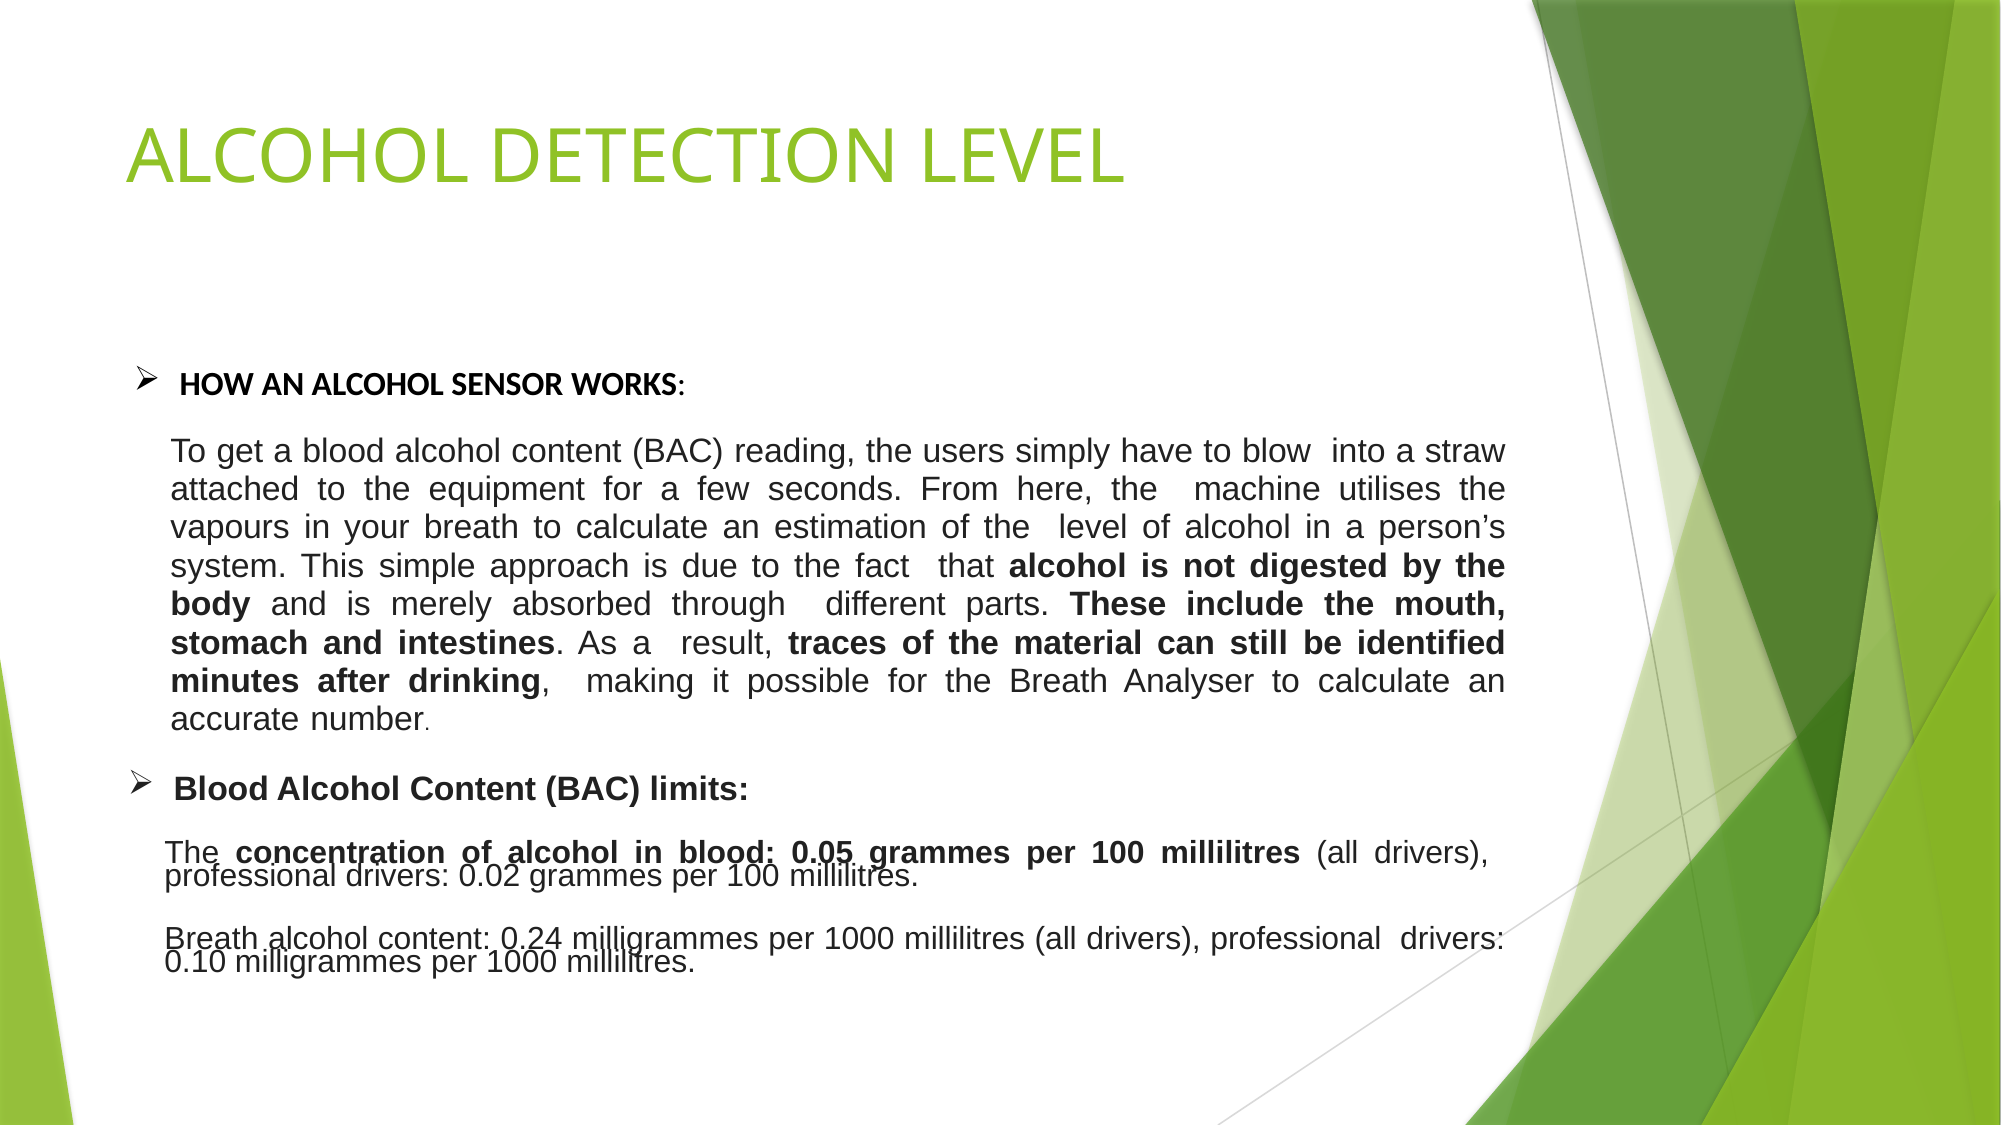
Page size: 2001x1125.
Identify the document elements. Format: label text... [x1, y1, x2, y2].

list HOW AN ALCOHOL SENSOR WORKS: To get a blood alcohol content (BAC) reading, the users simply have to blow into a straw attached to the equipment for a few seconds. From here, the machine utilises the vapours in your breath to calculate an estimation of the level of alcohol in a person’s system. This simple approach is due to the fact that alcohol is not digested by the body and is merely absorbed through different parts. These include the mouth, stomach and intestines. As a result, traces of the material can still be identified minutes after drinking, making it possible for the Breath Analyser to calculate an accurate number. Blood Alcohol Content (BAC) limits: The concentration of alcohol in blood: 0.05 grammes per 100 millilitres (all drivers), professional drivers: 0.02 grammes per 100 millilitres. Breath alcohol content: 0.24 milligrammes per 1000 millilitres (all drivers), professional drivers: 0.10 milligrammes per 1000 millilitres. [111, 354, 1522, 992]
title ALCOHOL DETECTION LEVEL [111, 99, 1522, 317]
